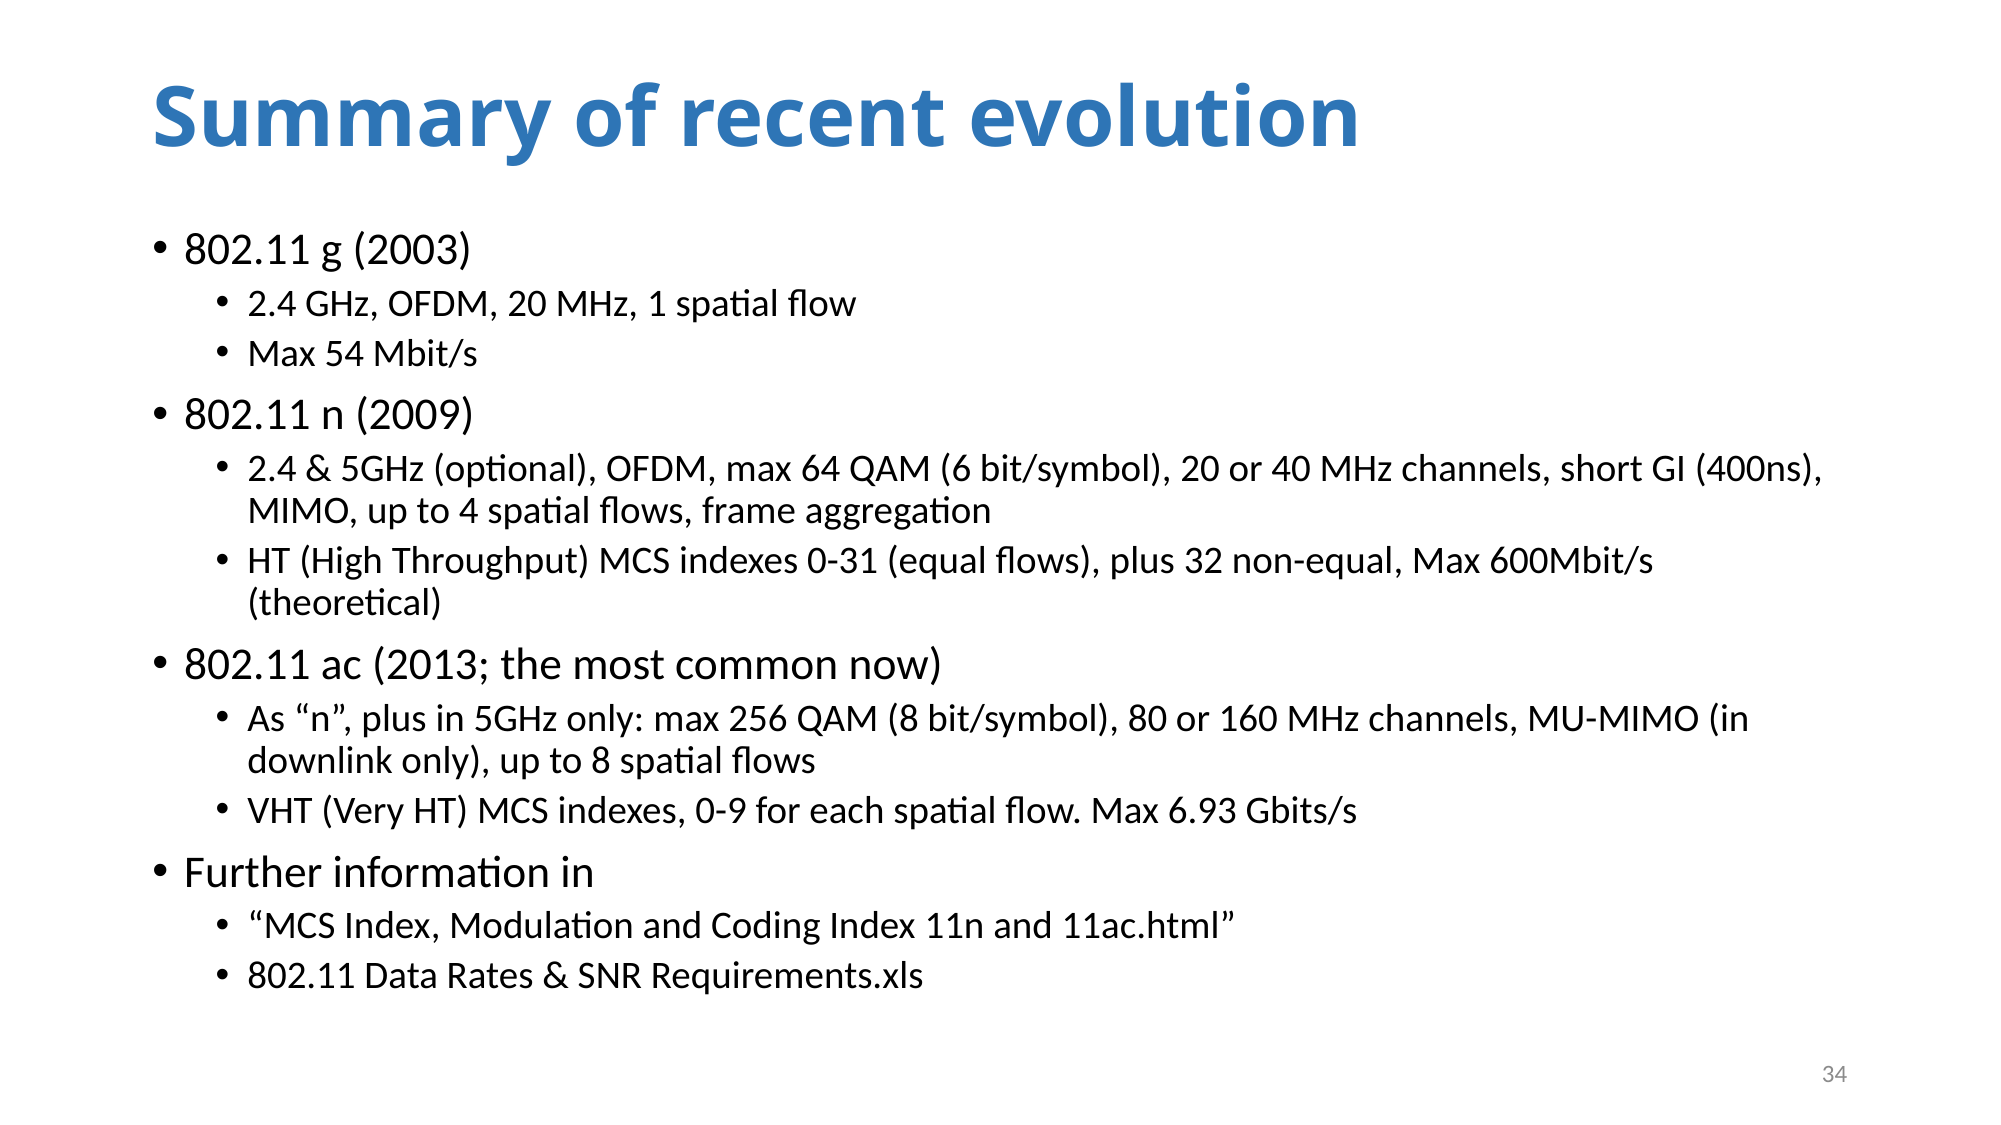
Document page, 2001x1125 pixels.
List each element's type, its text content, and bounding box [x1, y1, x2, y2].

title Summary of recent evolution [137, 59, 1863, 179]
slide_number 34 [1412, 1042, 1863, 1103]
list 802.11 g (2003) 2.4 GHz, OFDM, 20 MHz, 1 spatial flow Max 54 Mbit/s 802.11 n (2009) 2.4 & 5GHz (optional), OFDM, max 64 QAM (6 bit/symbol), 20 or 40 MHz channels, short GI (400ns), MIMO, up to 4 spatial flows, frame aggregation HT (High Throughput) MCS indexes 0-31 (equal flows), plus 32 non-equal, Max 600Mbit/s (theoretical) 802.11 ac (2013; the most common now) As “n”, plus in 5GHz only: max 256 QAM (8 bit/symbol), 80 or 160 MHz channels, MU-MIMO (in downlink only), up to 8 spatial flows VHT (Very HT) MCS indexes, 0-9 for each spatial flow. Max 6.93 Gbits/s Further information in “MCS Index, Modulation and Coding Index 11n and 11ac.html” 802.11 Data Rates & SNR Requirements.xls [137, 217, 1863, 1014]
